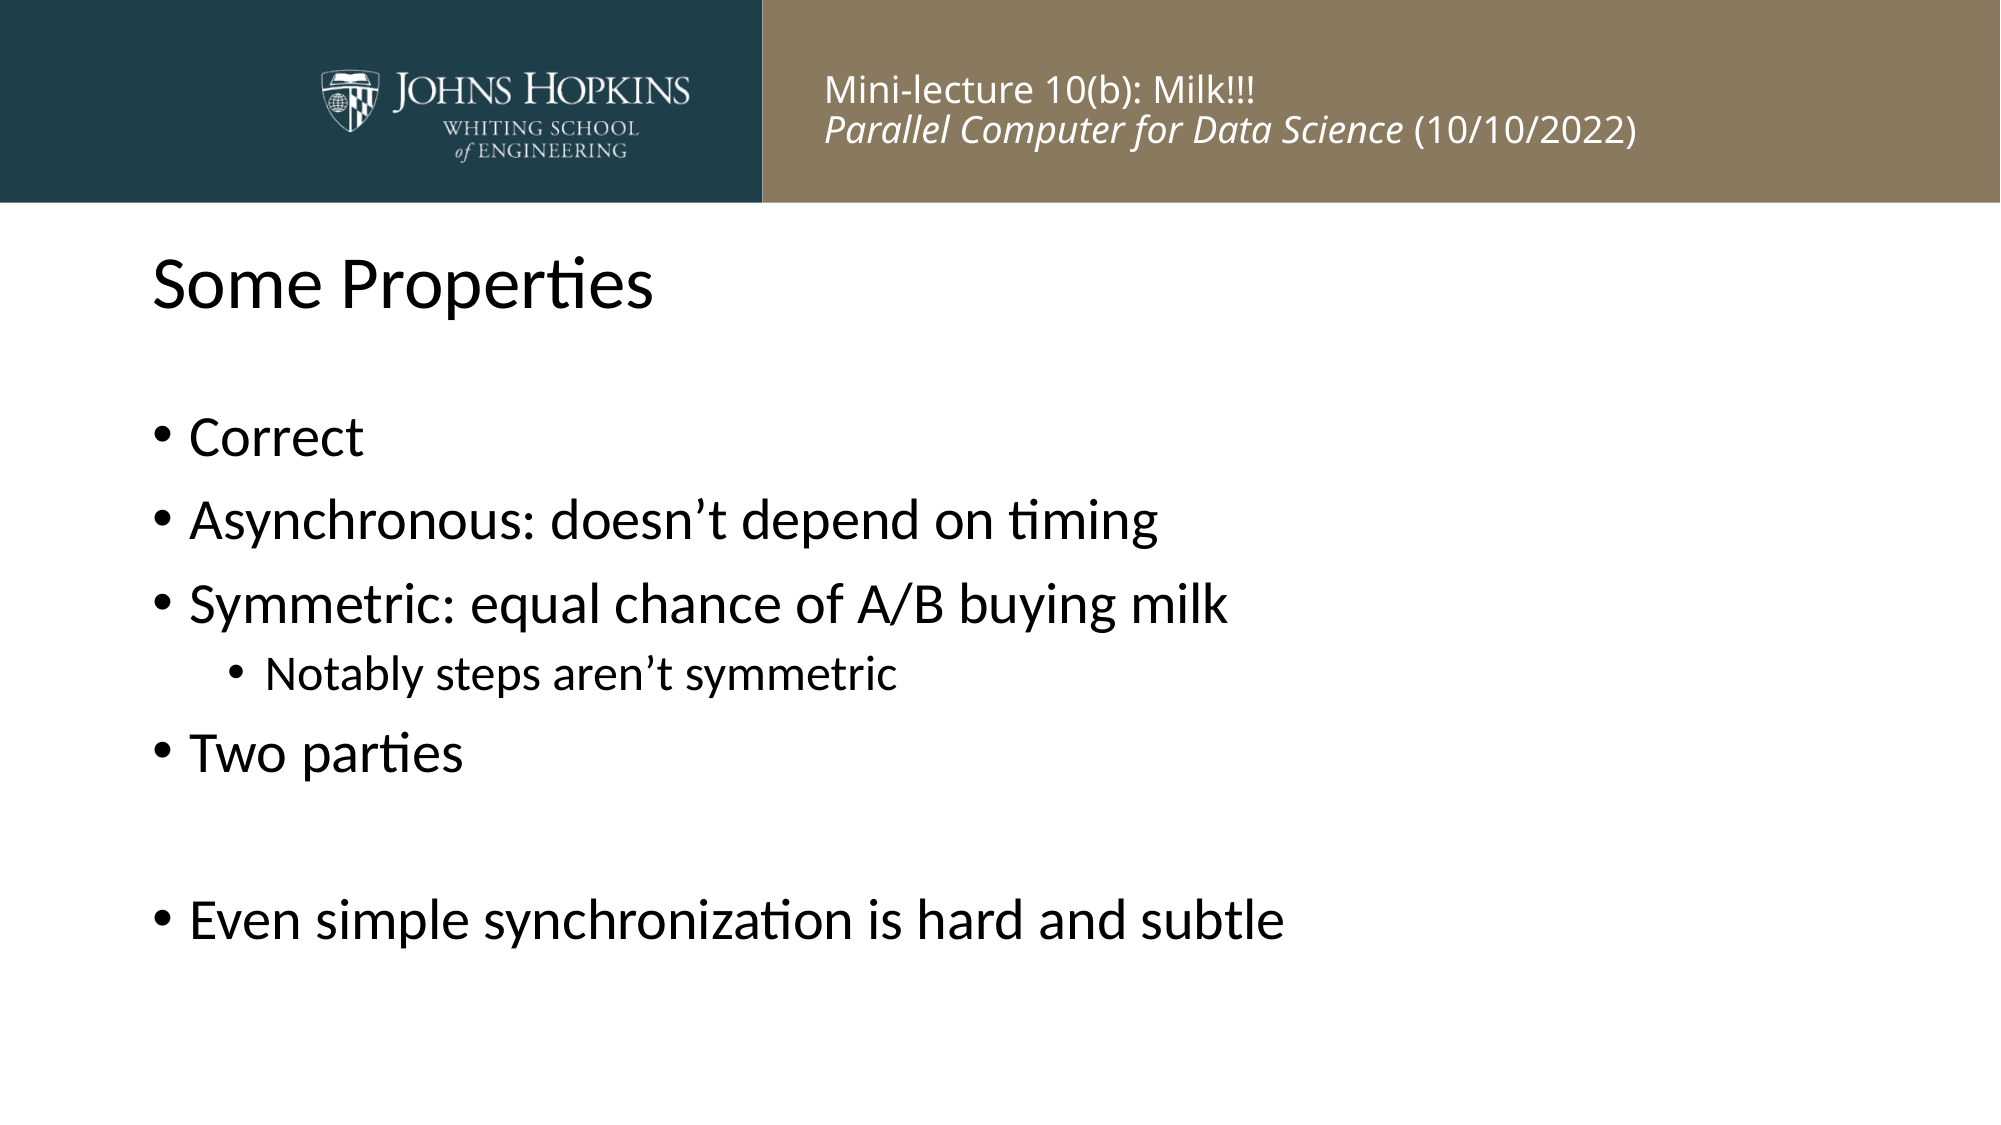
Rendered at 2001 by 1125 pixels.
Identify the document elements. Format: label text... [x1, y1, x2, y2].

list Correct Asynchronous: doesn’t depend on timing Symmetric: equal chance of A/B buying milk Notably steps aren’t symmetric Two parties Even simple synchronization is hard and subtle [137, 398, 1863, 1022]
title Some Properties [137, 206, 1863, 362]
